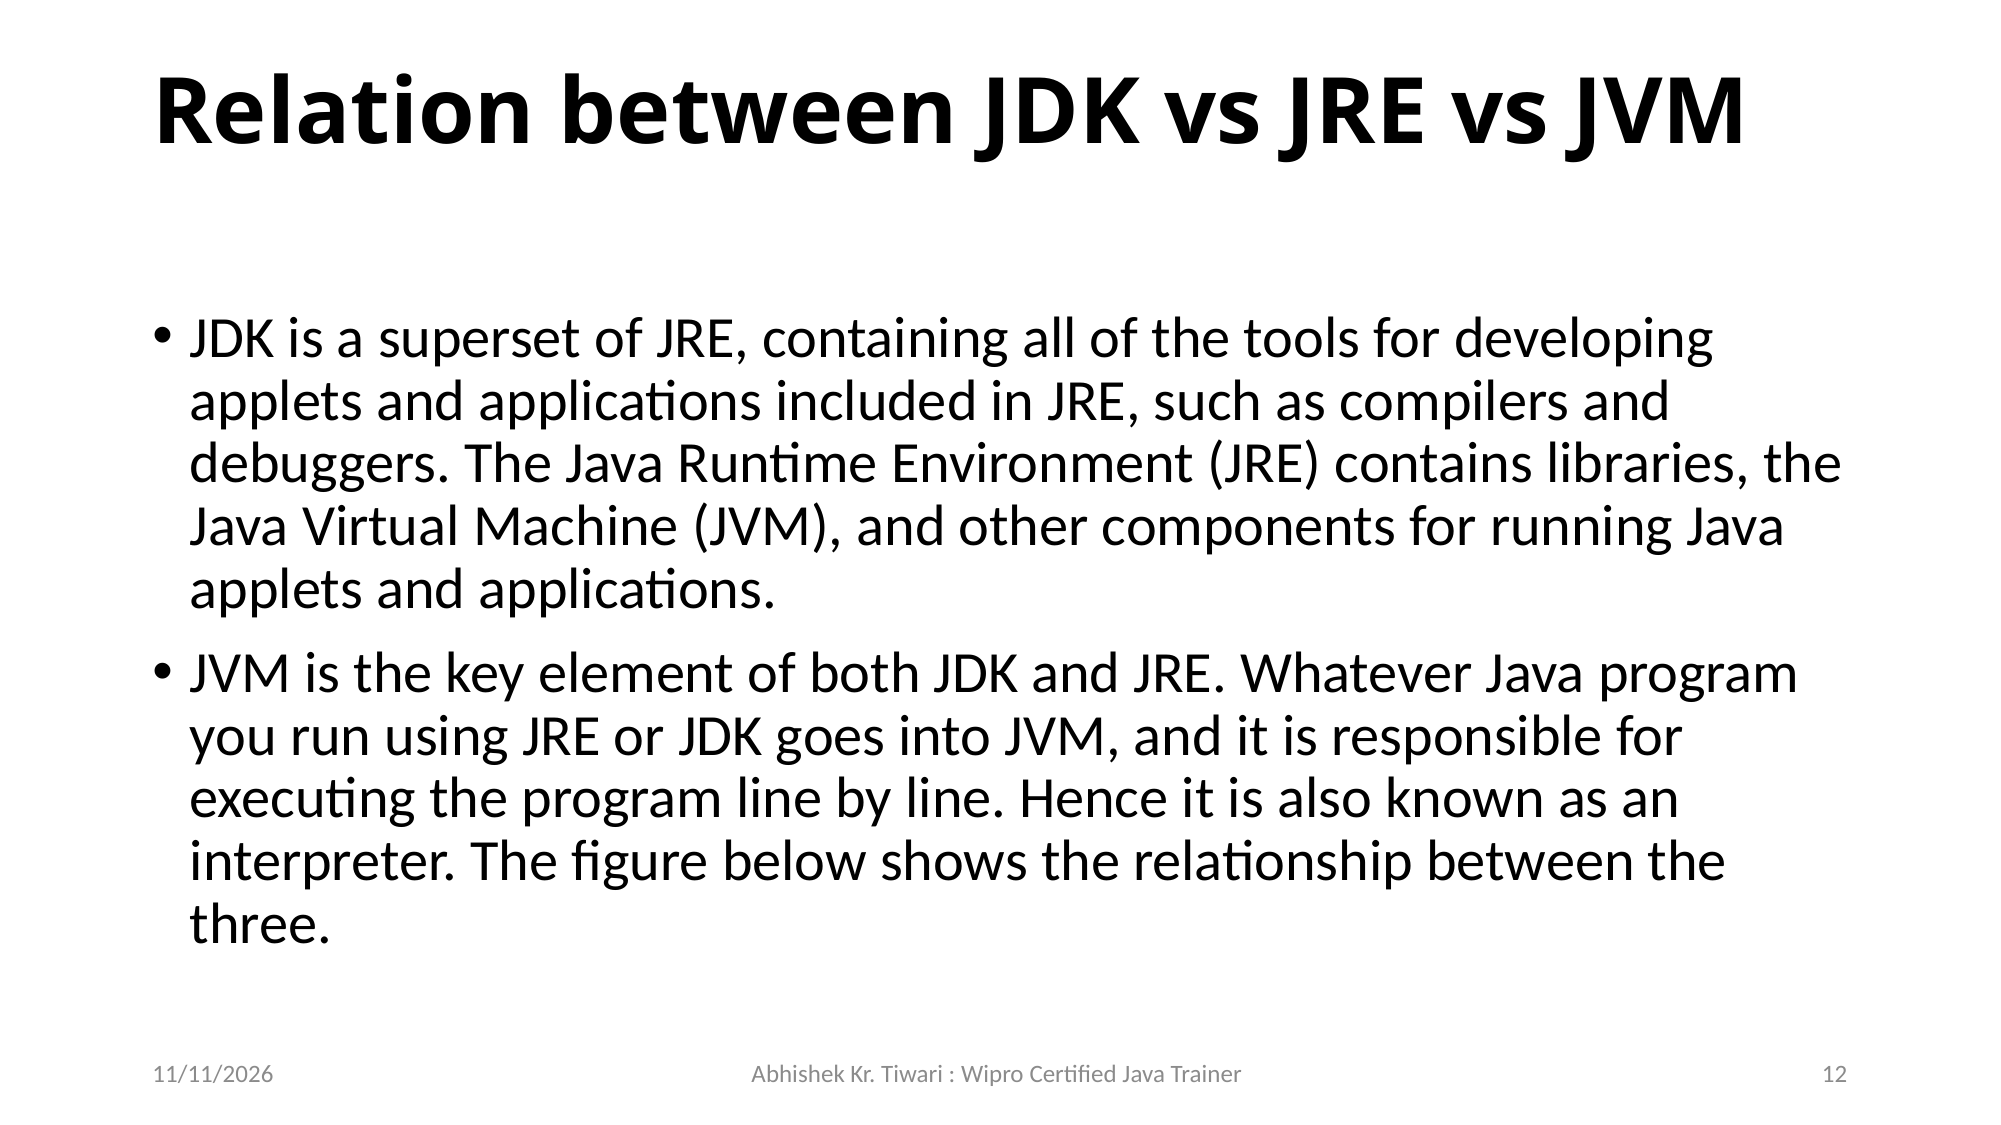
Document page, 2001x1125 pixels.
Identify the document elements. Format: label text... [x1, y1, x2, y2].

slide_number 12 [1412, 1042, 1863, 1103]
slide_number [137, 1042, 588, 1103]
list JDK is a superset of JRE, containing all of the tools for developing applets and applications included in JRE, such as compilers and debuggers. The Java Runtime Environment (JRE) contains libraries, the Java Virtual Machine (JVM), and other components for running Java applets and applications. JVM is the key element of both JDK and JRE. Whatever Java program you run using JRE or JDK goes into JVM, and it is responsible for executing the program line by line. Hence it is also known as an interpreter. The figure below shows the relationship between the three. [137, 299, 1863, 1014]
footer Abhishek Kr. Tiwari : Wipro Certified Java Trainer [662, 1042, 1338, 1103]
title Relation between JDK vs JRE vs JVM [137, 59, 1863, 278]
